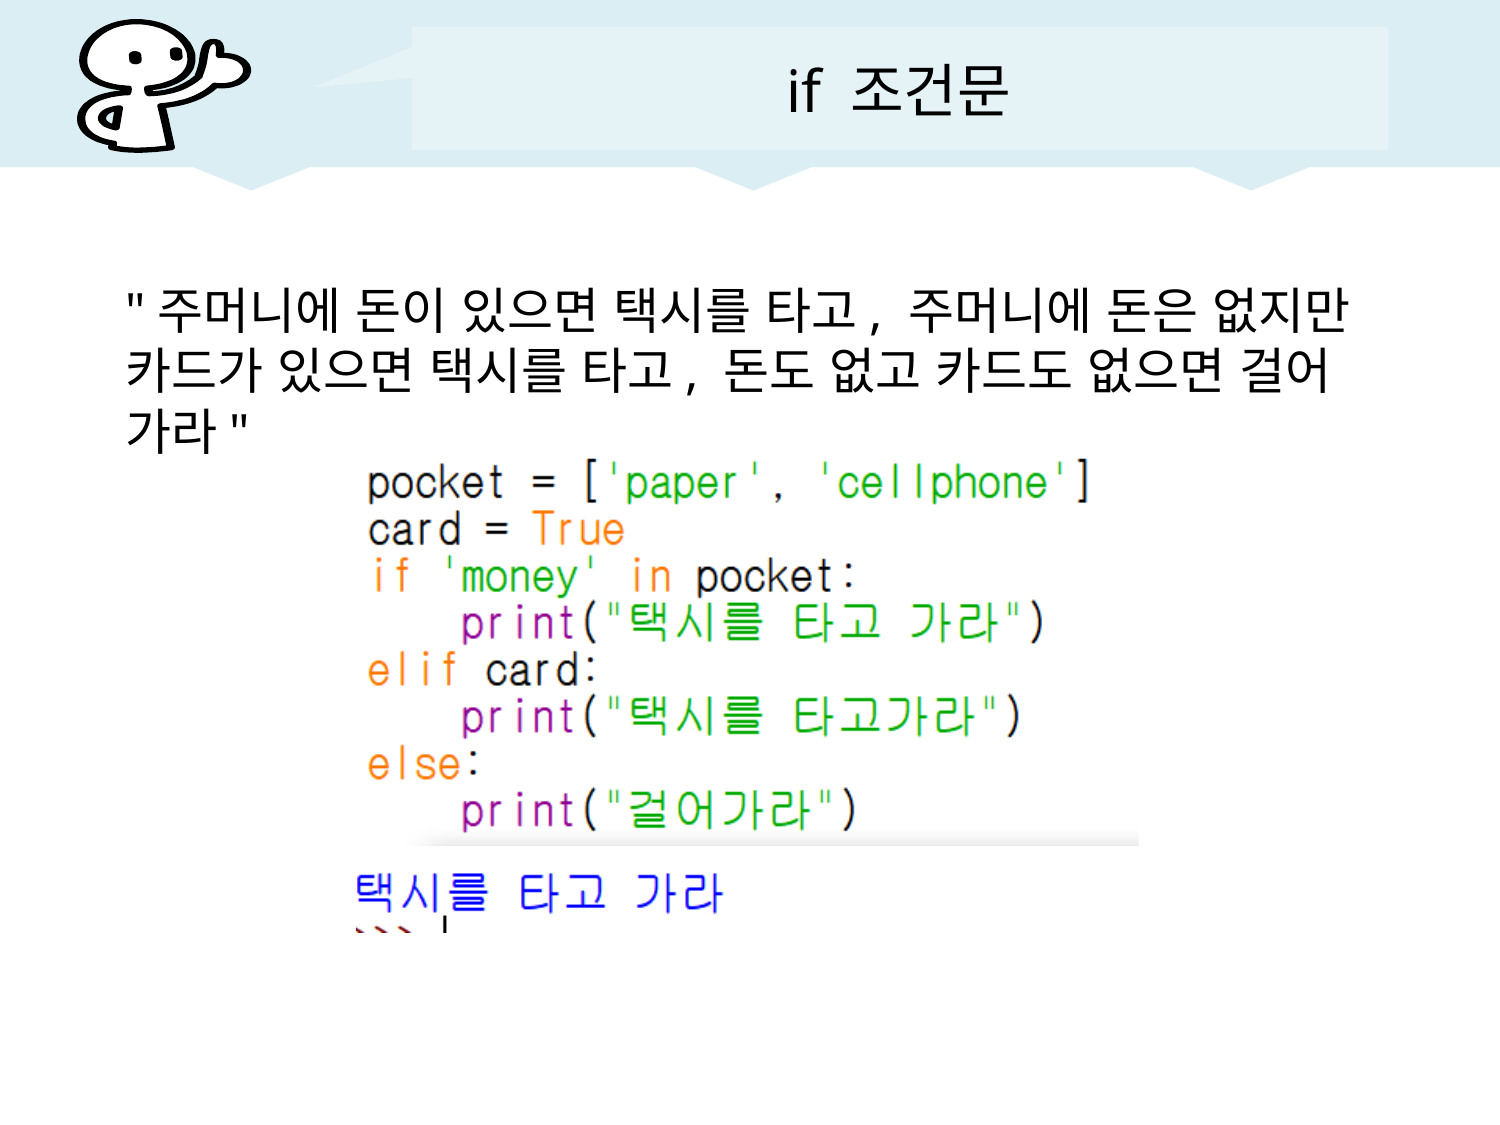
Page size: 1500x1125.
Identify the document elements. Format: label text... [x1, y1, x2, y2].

text_box [312, 26, 1389, 150]
text_box "주머니에 돈이 있으면 택시를 타고, 주머니에 돈은 없지만 카드가 있으면 택시를 타고, 돈도 없고 카드도 없으면 걸어 가라" [110, 272, 1436, 468]
picture [355, 862, 752, 953]
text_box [76, 18, 252, 154]
text_box [0, 0, 1500, 191]
picture [363, 456, 1139, 847]
text_box if 조건문 [419, 54, 1378, 155]
